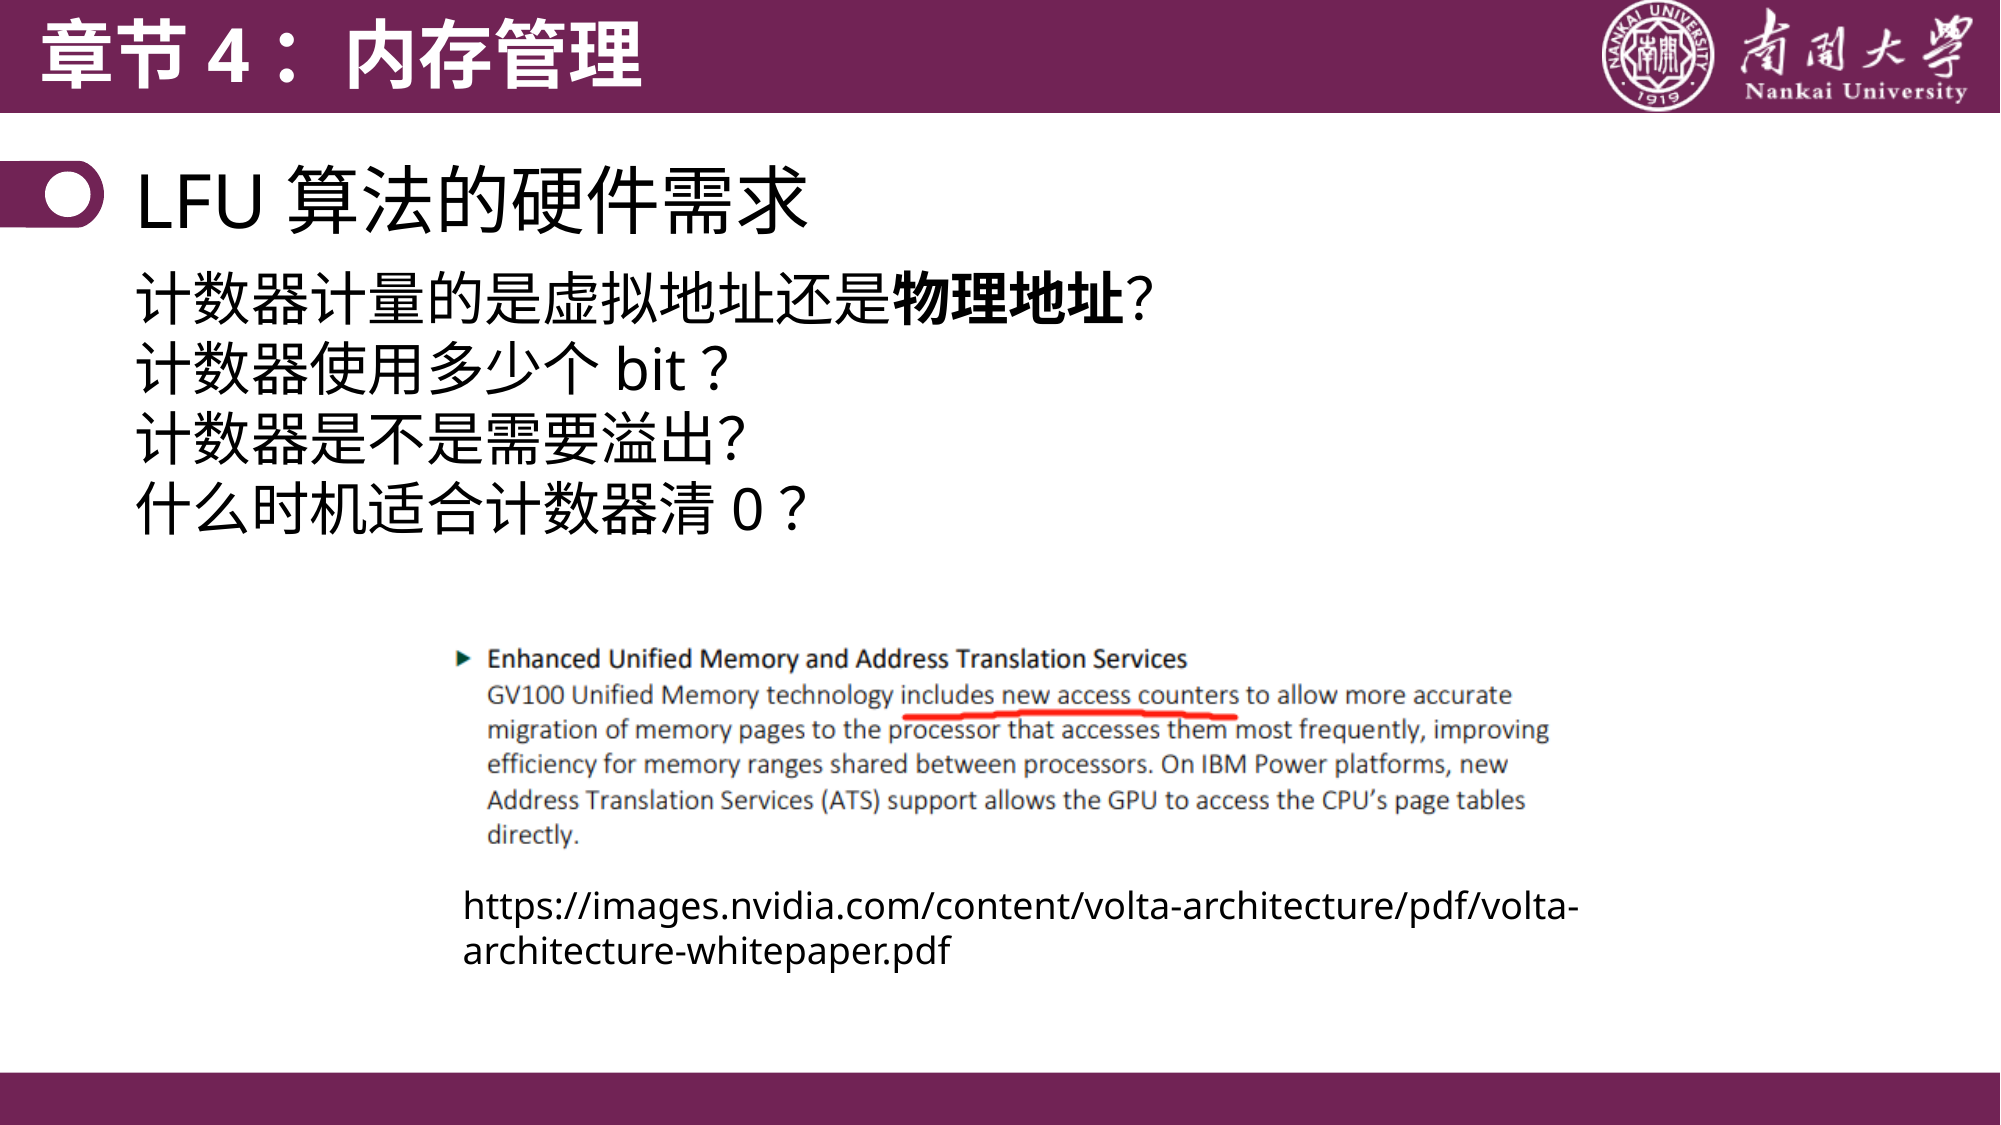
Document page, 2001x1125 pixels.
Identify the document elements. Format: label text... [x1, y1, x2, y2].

text_box 章节4：内存管理 [24, 0, 1025, 116]
list 计数器计量的是虚拟地址还是物理地址？ 计数器使用多少个bit？ 计数器是不是需要溢出？ 什么时机适合计数器清0？ [120, 254, 1884, 1077]
text_box https://images.nvidia.com/content/volta-architecture/pdf/volta-architecture-whitepaper.pdf [447, 874, 1674, 980]
picture [1602, 0, 2001, 115]
text_box LFU算法的硬件需求 [120, 142, 1850, 256]
picture [430, 635, 1569, 855]
